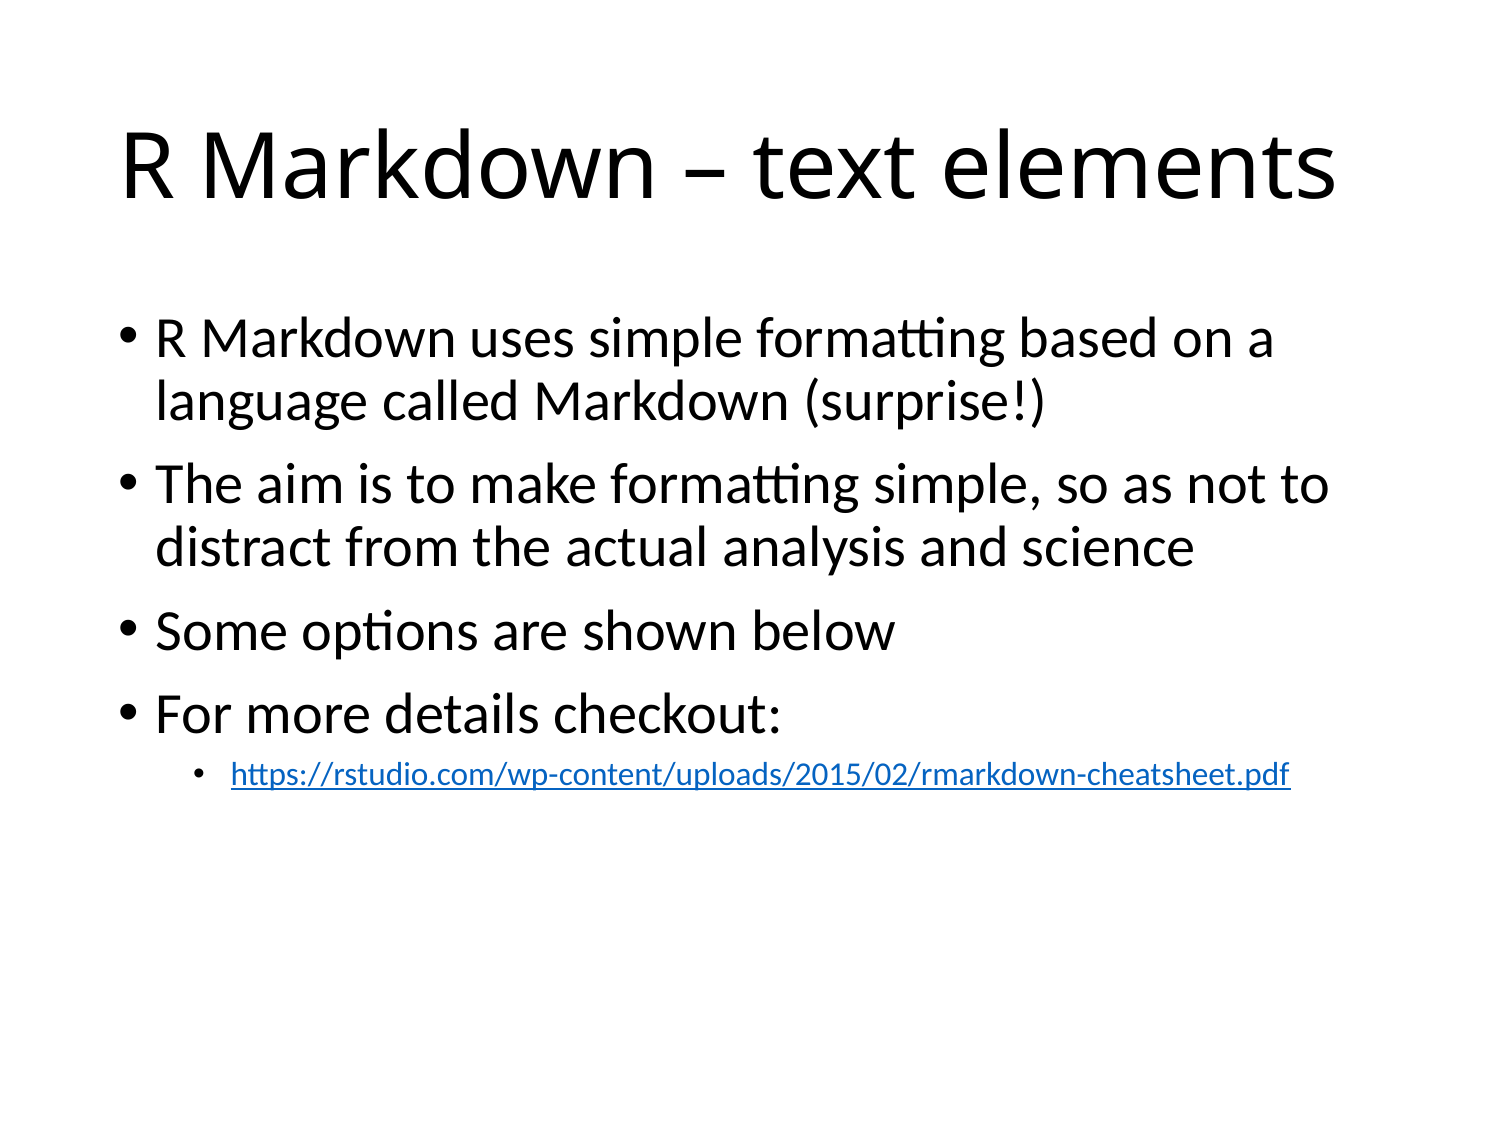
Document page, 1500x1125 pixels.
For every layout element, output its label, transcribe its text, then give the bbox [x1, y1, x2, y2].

title R Markdown – text elements [103, 59, 1397, 278]
list R Markdown uses simple formatting based on a language called Markdown (surprise!) The aim is to make formatting simple, so as not to distract from the actual analysis and science Some options are shown below For more details checkout: https://rstudio.com/wp-content/uploads/2015/02/rmarkdown-cheatsheet.pdf [103, 299, 1397, 1066]
